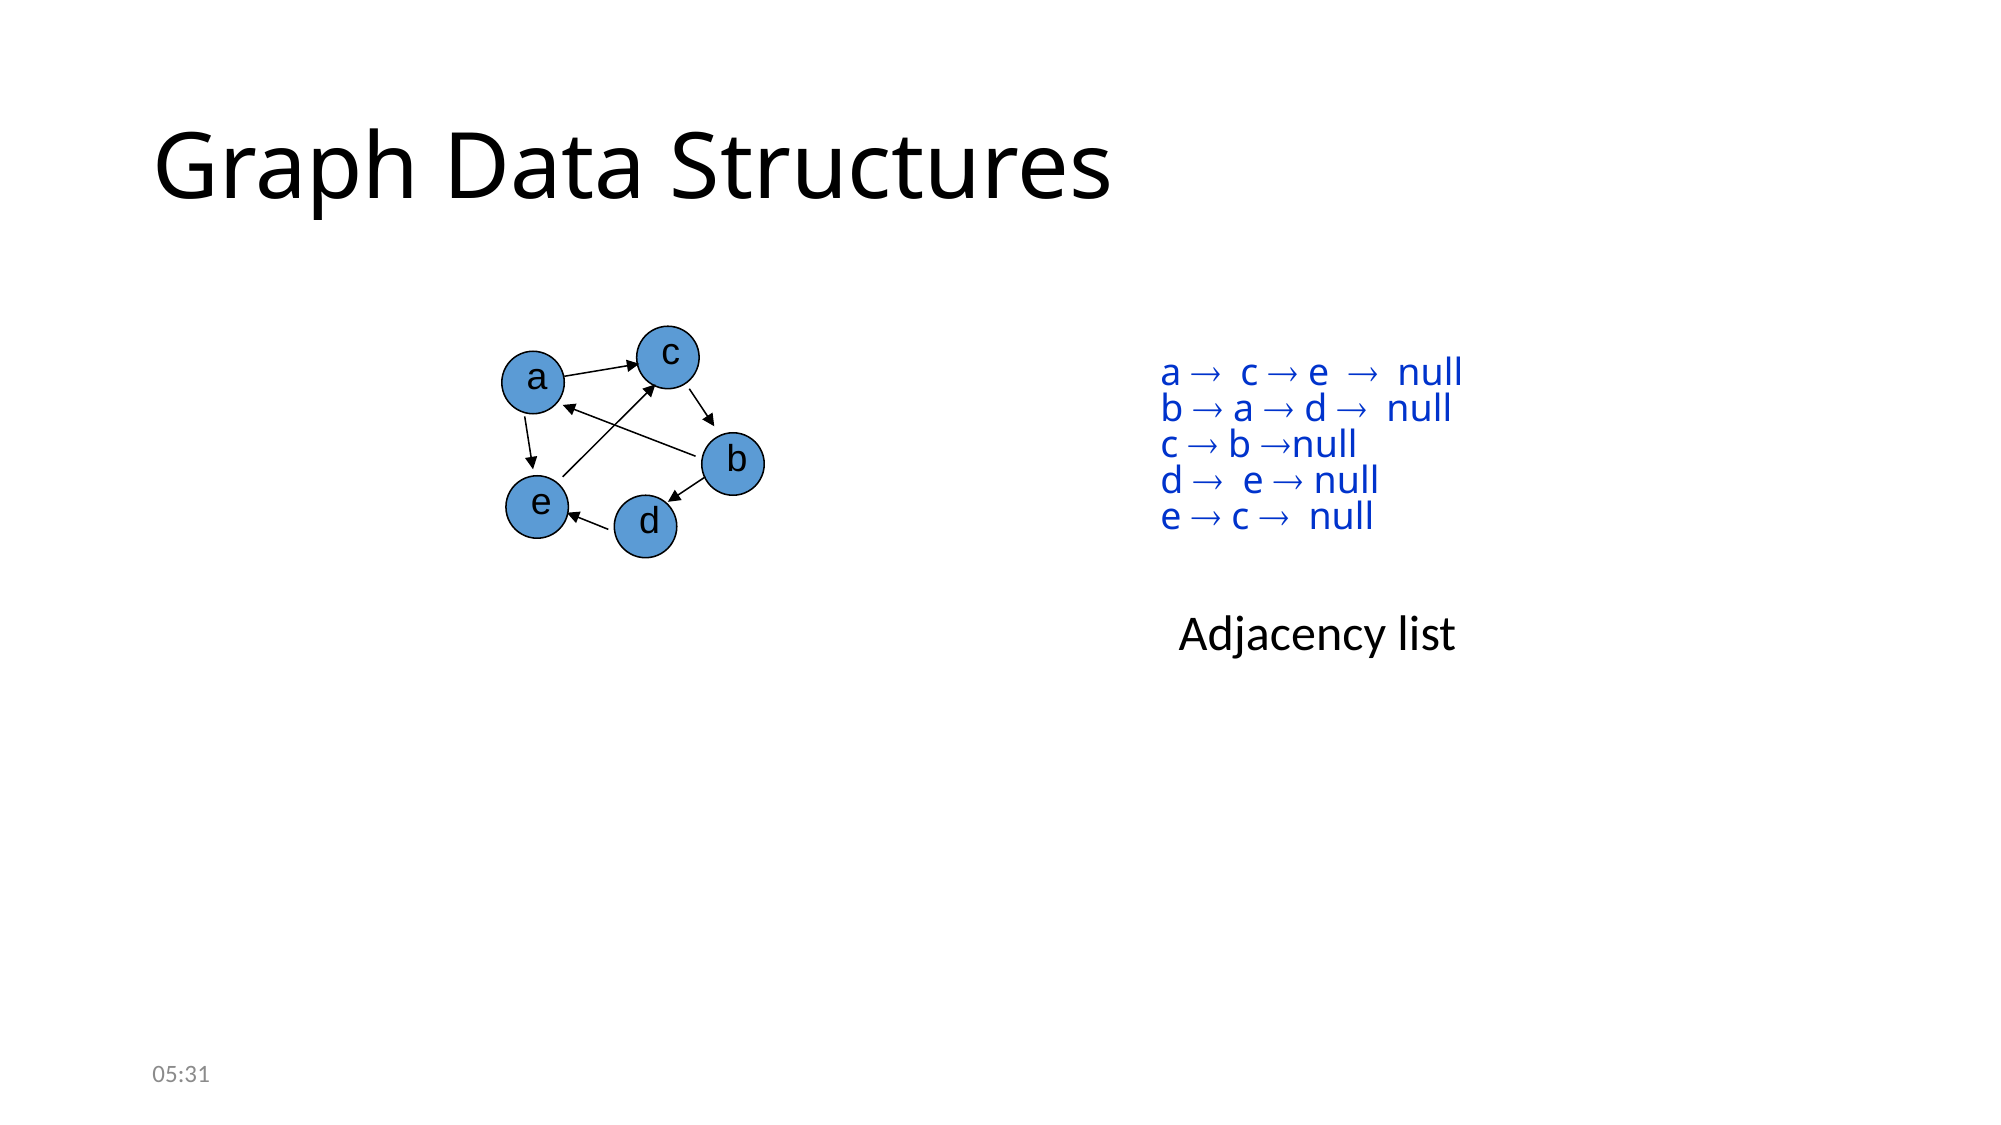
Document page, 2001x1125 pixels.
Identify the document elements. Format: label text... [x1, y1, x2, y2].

list Adjacency list [1163, 604, 1491, 672]
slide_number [137, 1042, 588, 1103]
text_box [565, 403, 614, 425]
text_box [701, 426, 765, 496]
text_box [565, 359, 636, 377]
text_box [569, 511, 609, 530]
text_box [501, 344, 565, 414]
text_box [505, 469, 569, 539]
title Graph Data Structures [137, 59, 1863, 278]
text_box [689, 389, 715, 426]
text_box a ® c ® e ® null b ® a ® d ® null c ® b ®null d ® e ® null e ® c ® null [920, 349, 1671, 544]
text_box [614, 488, 677, 558]
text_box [636, 319, 700, 389]
text_box [524, 416, 538, 469]
text_box [569, 389, 654, 471]
text_box [677, 479, 701, 501]
